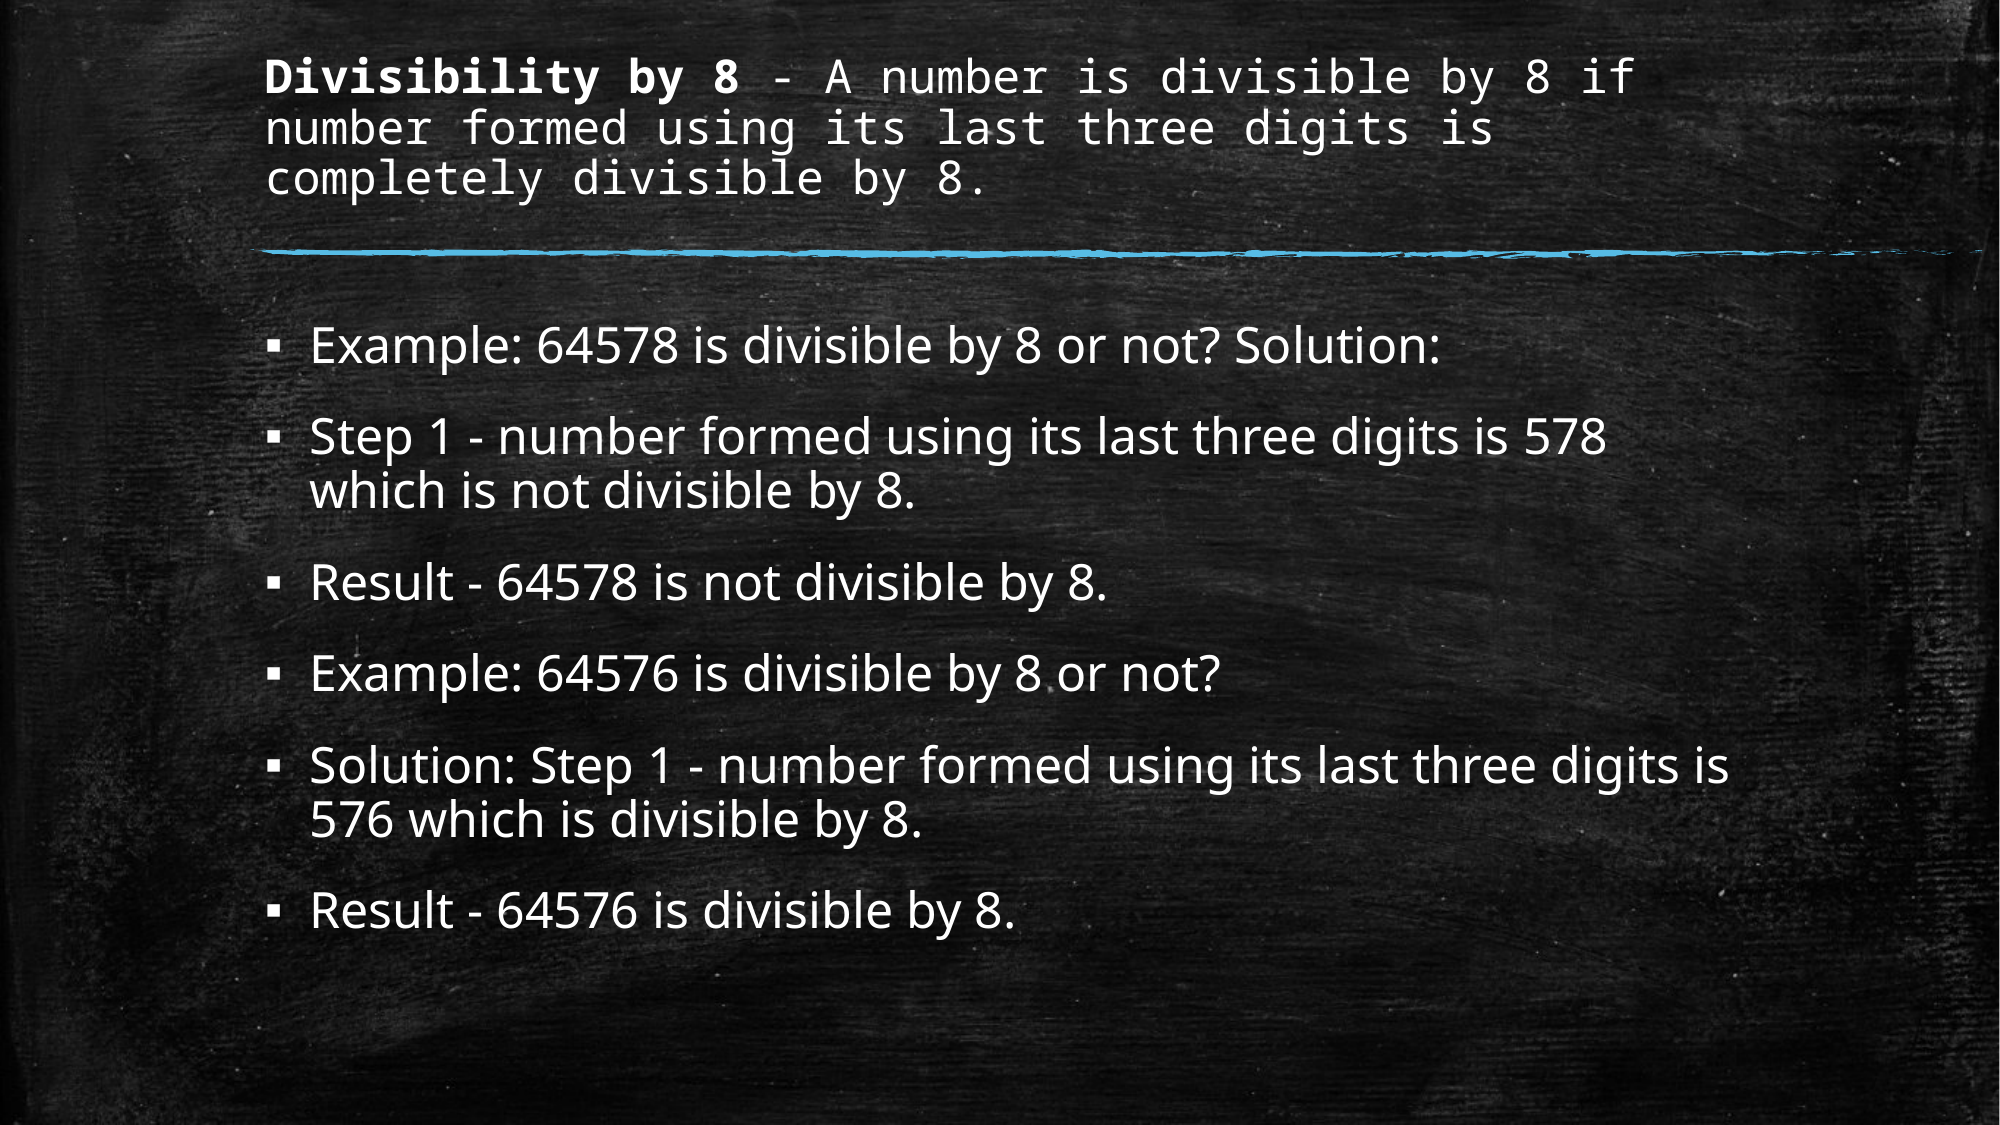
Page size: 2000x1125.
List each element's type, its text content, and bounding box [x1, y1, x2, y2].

list Example: 64578 is divisible by 8 or not? Solution: Step 1 - number formed using its last three digits is 578 which is not divisible by 8. Result - 64578 is not divisible by 8. Example: 64576 is divisible by 8 or not? Solution: Step 1 - number formed using its last three digits is 576 which is divisible by 8. Result - 64576 is divisible by 8. [249, 312, 1750, 1013]
title Divisibility by 8 - A number is divisible by 8 if number formed using its last three digits is completely divisible by 8. [249, 45, 1750, 213]
